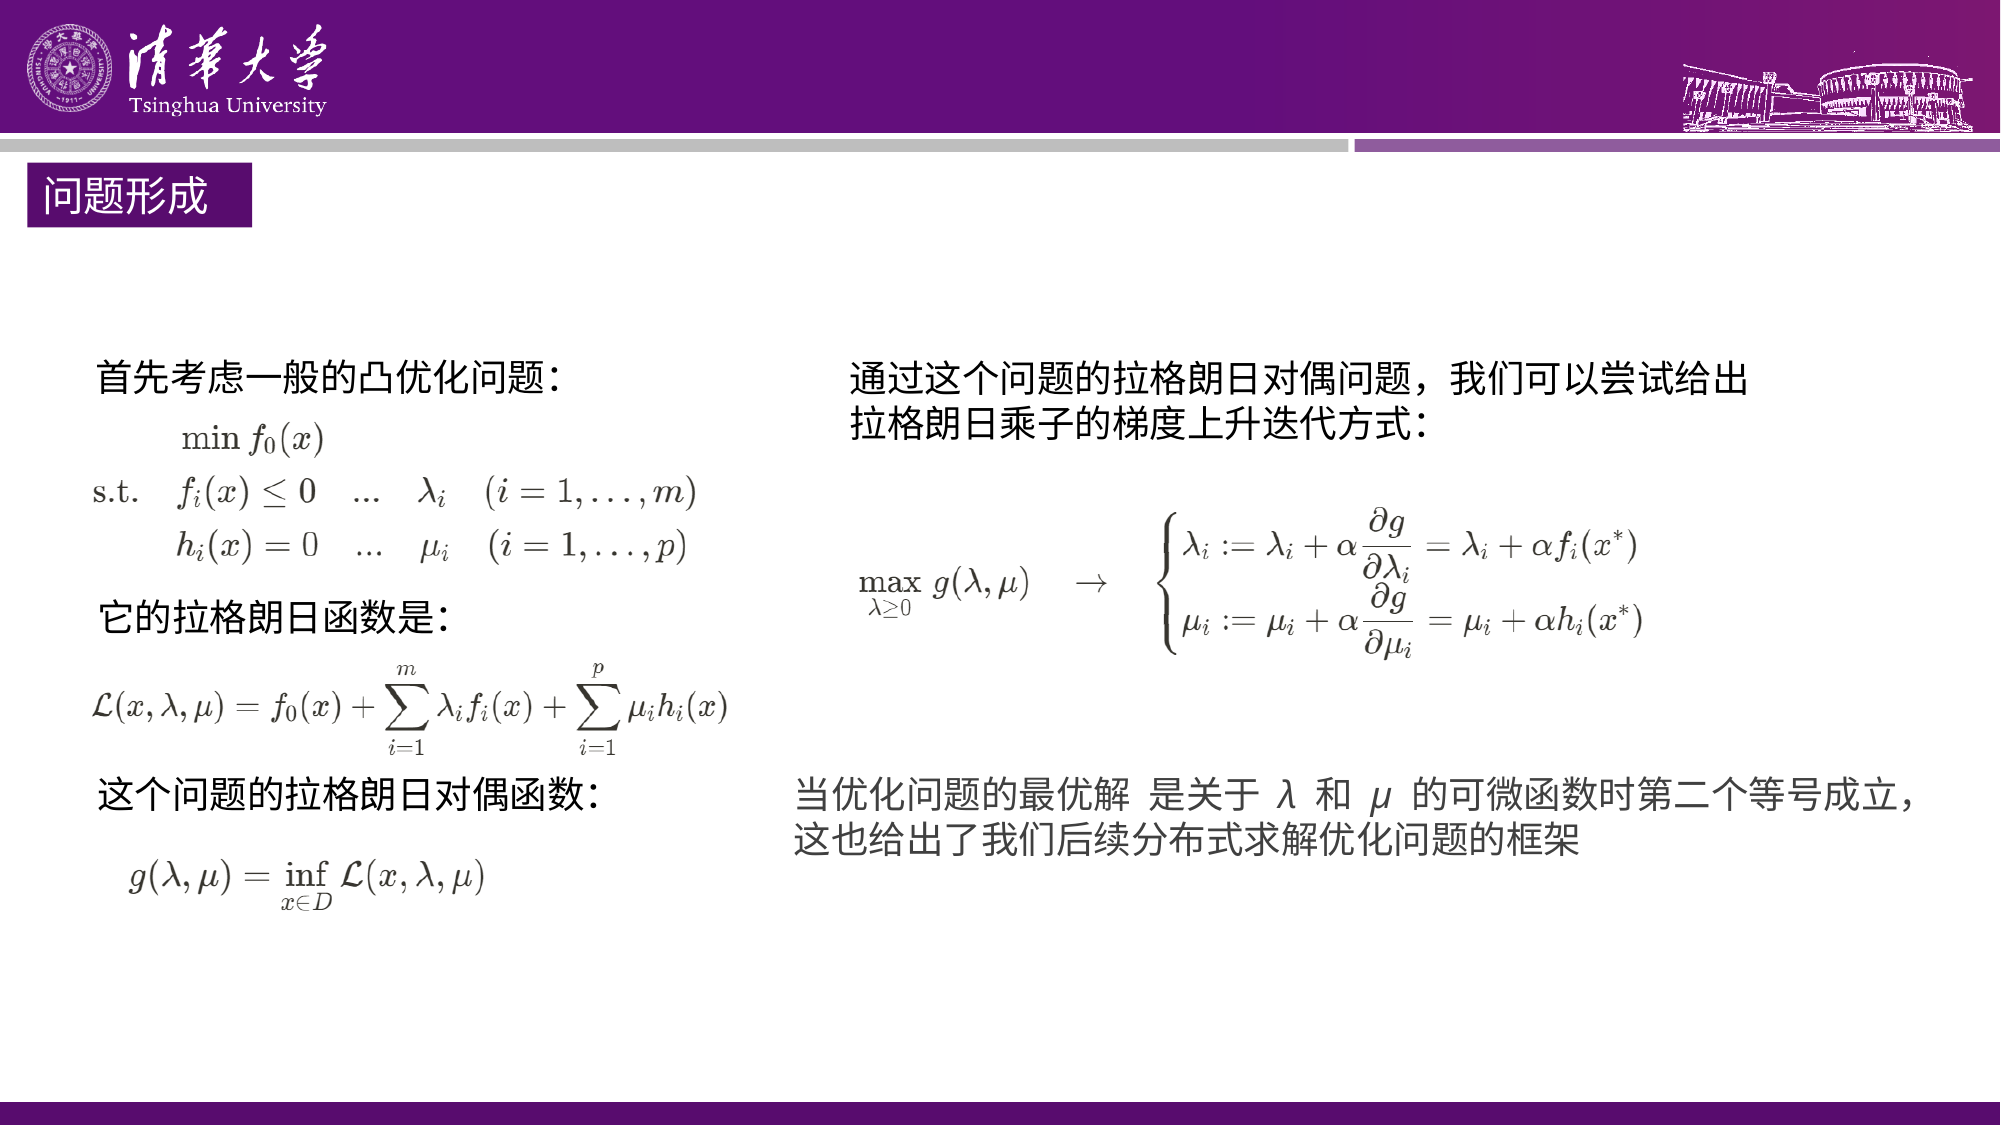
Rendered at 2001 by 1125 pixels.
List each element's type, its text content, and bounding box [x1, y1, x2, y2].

picture [44, 406, 728, 579]
picture [1683, 0, 1973, 132]
text_box [0, 138, 1349, 153]
picture [834, 486, 1671, 674]
text_box [0, 1101, 2000, 1125]
text_box 通过这个问题的拉格朗日对偶问题，我们可以尝试给出拉格朗日乘子的梯度上升迭代方式： [834, 347, 1792, 453]
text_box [27, 24, 327, 117]
text_box [1354, 138, 2000, 153]
picture [96, 834, 505, 926]
text_box 首先考虑一般的凸优化问题： [80, 346, 835, 407]
text_box 问题形成 [27, 162, 253, 228]
text_box 它的拉格朗日函数是： [82, 586, 762, 647]
picture [87, 655, 733, 767]
text_box [0, 0, 2000, 134]
text_box 这个问题的拉格朗日对偶函数： [82, 764, 719, 824]
